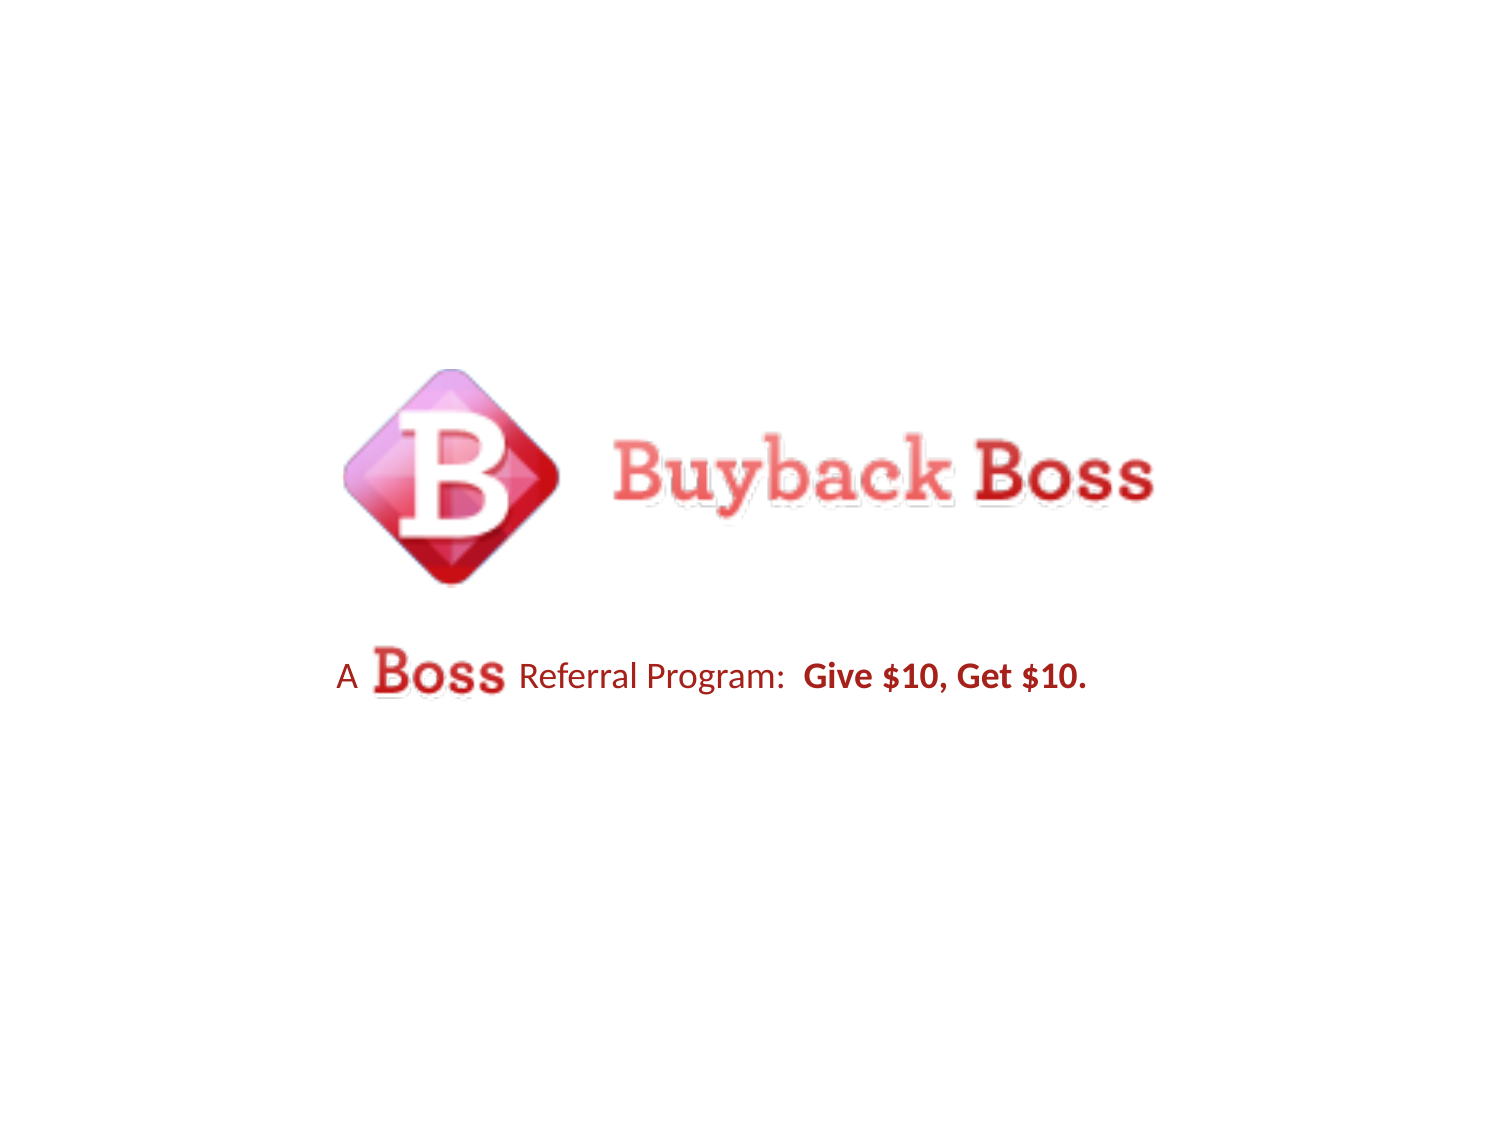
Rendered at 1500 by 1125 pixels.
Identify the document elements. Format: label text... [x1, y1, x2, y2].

picture [369, 592, 508, 761]
subtitle [225, 637, 1275, 925]
picture [342, 369, 1158, 588]
title [112, 349, 1388, 591]
text_box A Referral Program: Give $10, Get $10. [513, 644, 1179, 704]
text_box A Referral Program: Give $10, Get $10. [321, 644, 364, 704]
